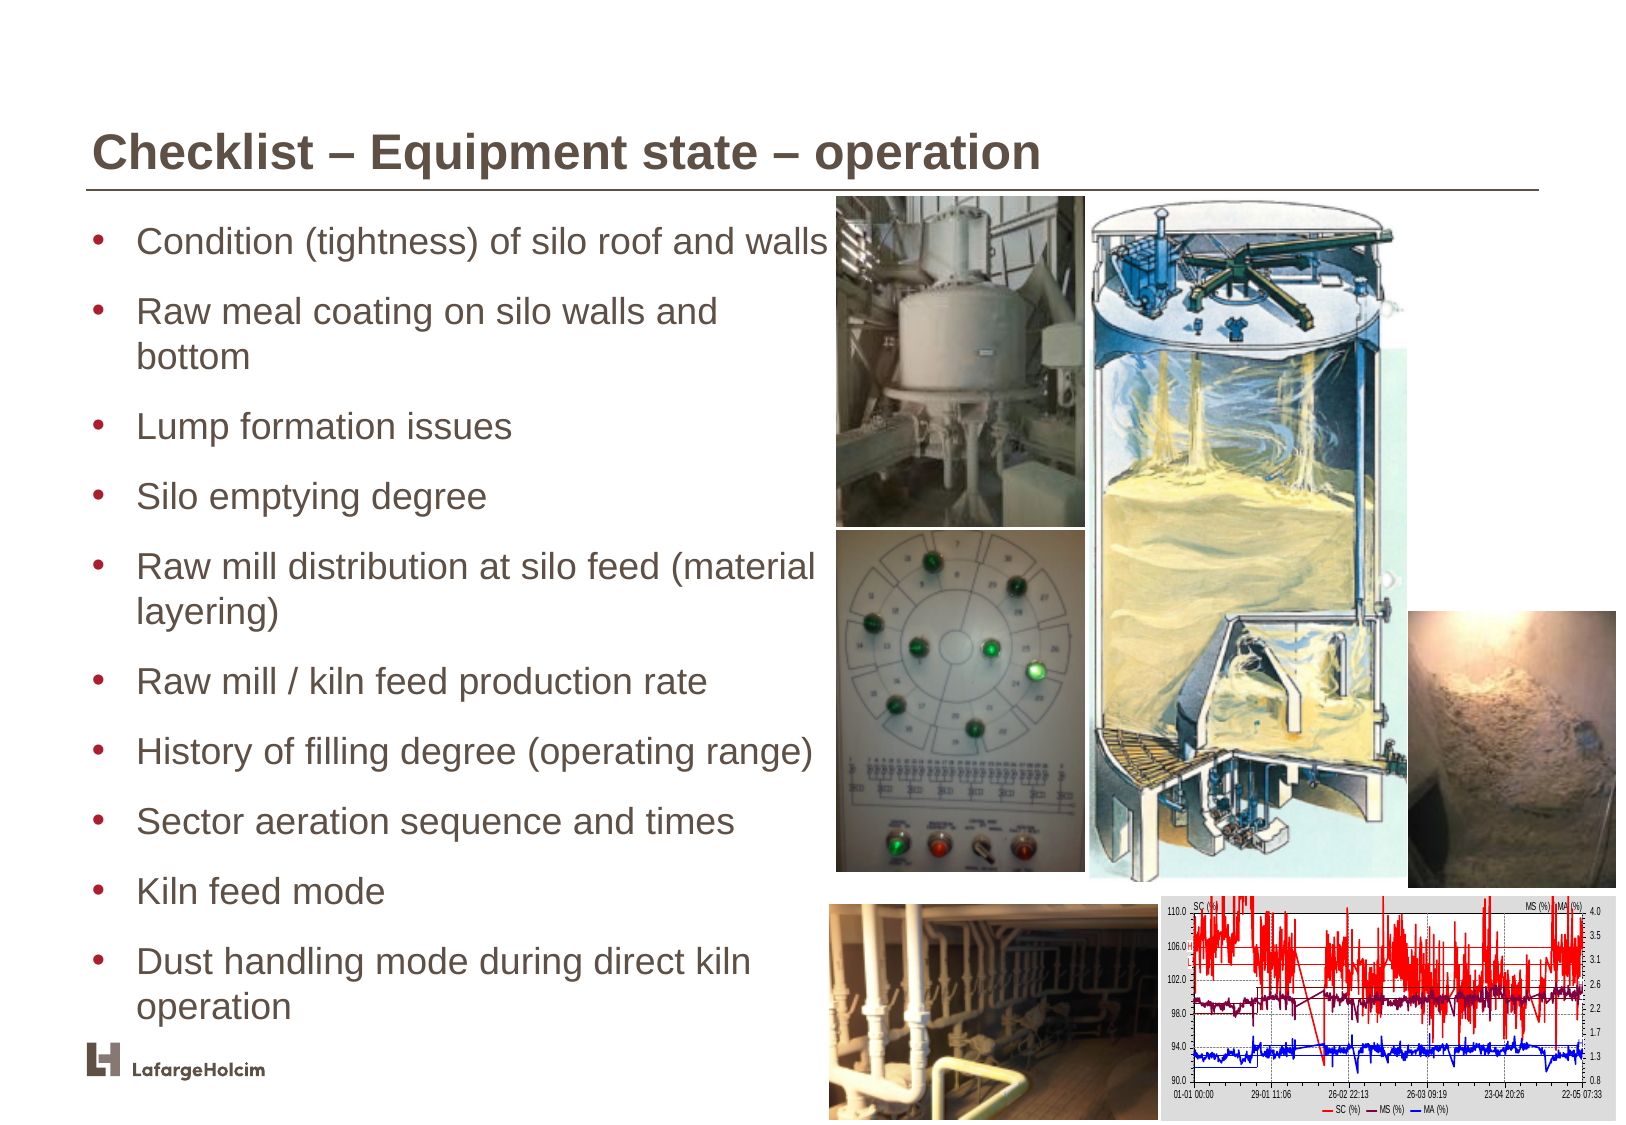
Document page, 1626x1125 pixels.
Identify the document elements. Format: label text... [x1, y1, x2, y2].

picture [829, 904, 1158, 1121]
picture [1160, 896, 1616, 1121]
text_box Condition (tightness) of silo roof and walls Raw meal coating on silo walls and bottom Lump formation issues Silo emptying degree Raw mill distribution at silo feed (material layering) Raw mill / kiln feed production rate History of filling degree (operating range) Sector aeration sequence and times Kiln feed mode Dust handling mode during direct kiln operation [91, 217, 831, 1056]
picture [835, 196, 1085, 528]
picture [1089, 196, 1616, 888]
text_box Checklist – Equipment state – operation [91, 51, 1532, 182]
picture [835, 530, 1085, 872]
